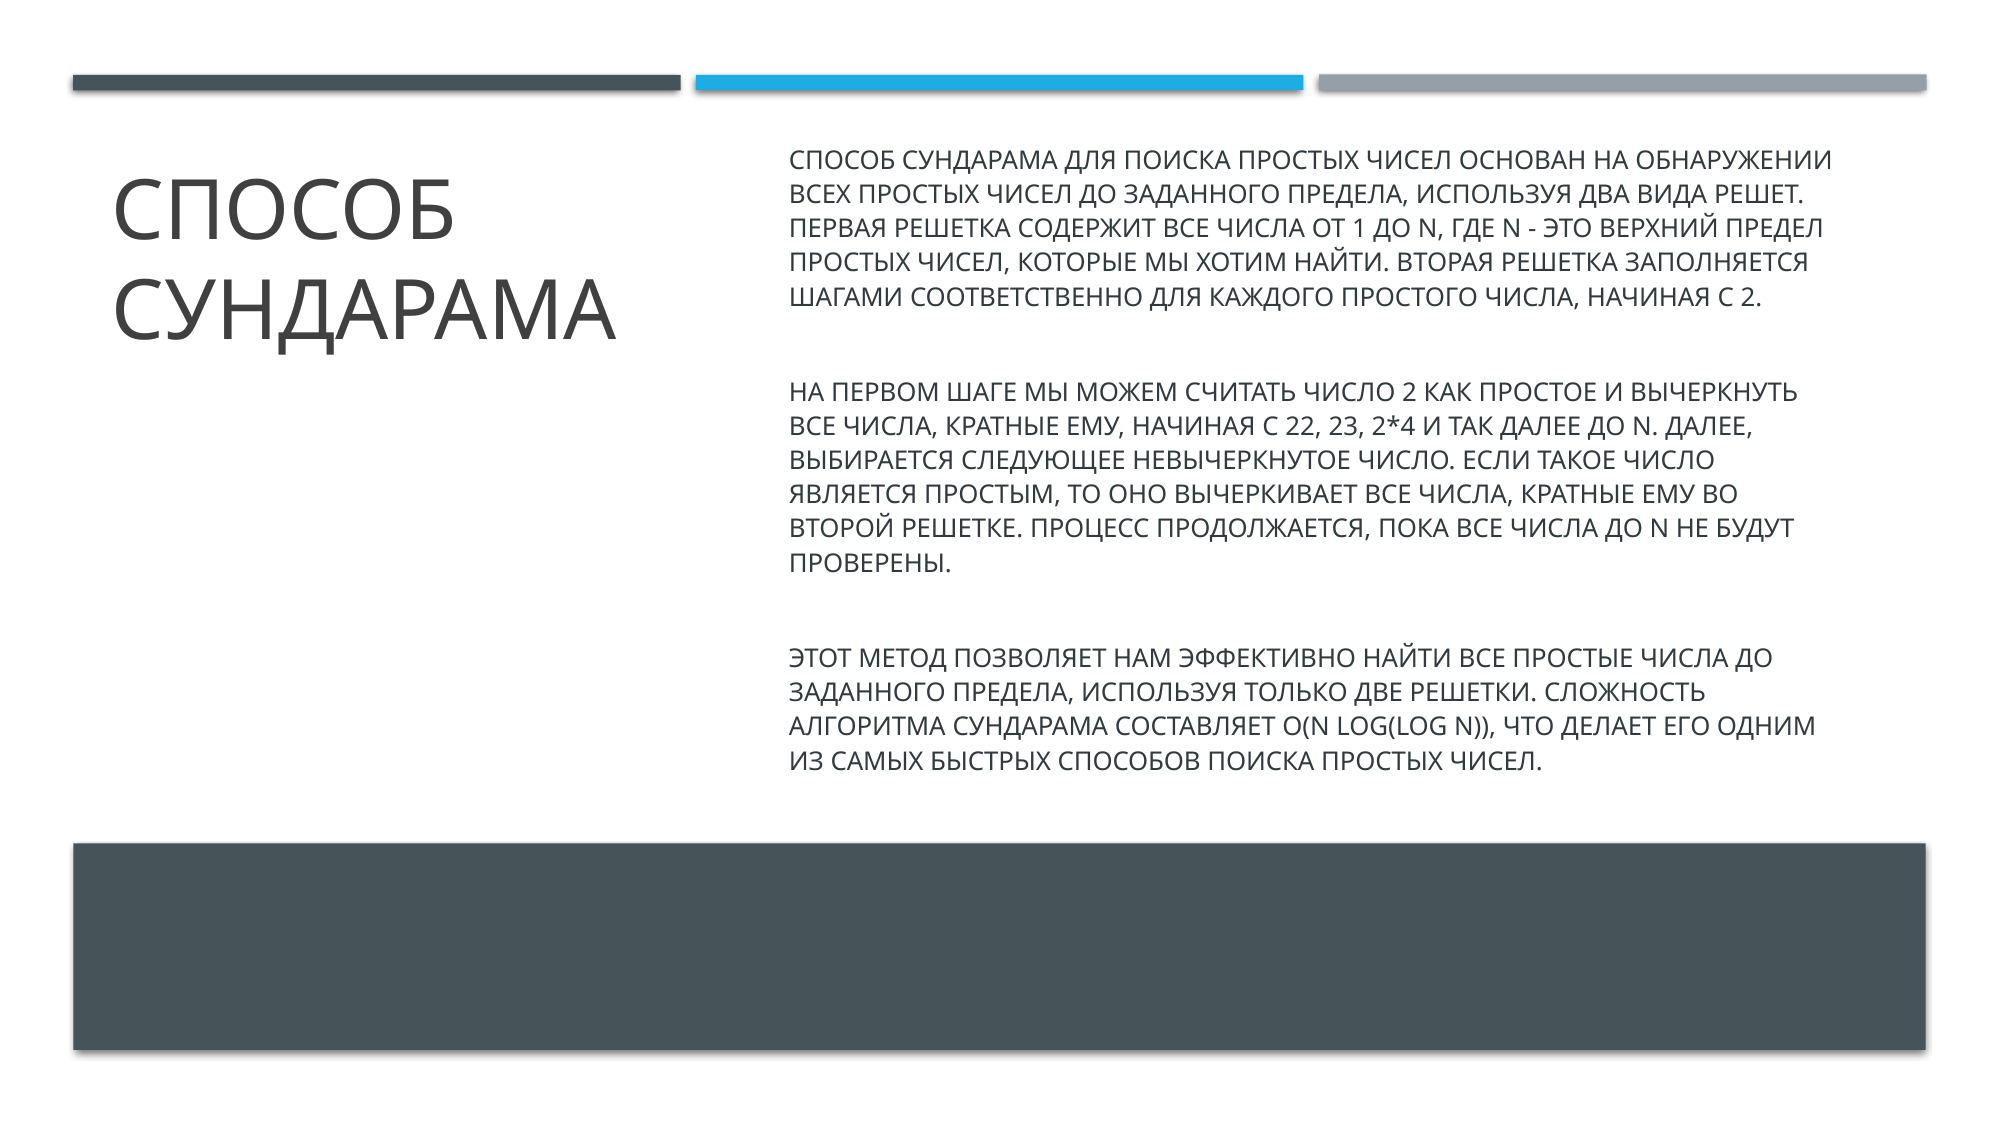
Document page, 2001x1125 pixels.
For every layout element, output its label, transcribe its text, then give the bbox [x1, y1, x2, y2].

list Способ Сундарама для поиска простых чисел основан на обнаружении всех простых чисел до заданного предела, используя два вида решет. Первая решетка содержит все числа от 1 до N, где N - это верхний предел простых чисел, которые мы хотим найти. Вторая решетка заполняется шагами соответственно для каждого простого числа, начиная с 2. На первом шаге мы можем считать число 2 как простое и вычеркнуть все числа, кратные ему, начиная с 22, 23, 2*4 и так далее до N. Далее, выбирается следующее невычеркнутое число. Если такое число является простым, то оно вычеркивает все числа, кратные ему во второй решетке. Процесс продолжается, пока все числа до N не будут проверены. Этот метод позволяет нам эффективно найти все простые числа до заданного предела, используя только две решетки. Сложность алгоритма Сундарама составляет O(N log(log N)), что делает его одним из самых быстрых способов поиска простых чисел. [774, 133, 1861, 808]
title Способ Сундарама [96, 44, 637, 364]
